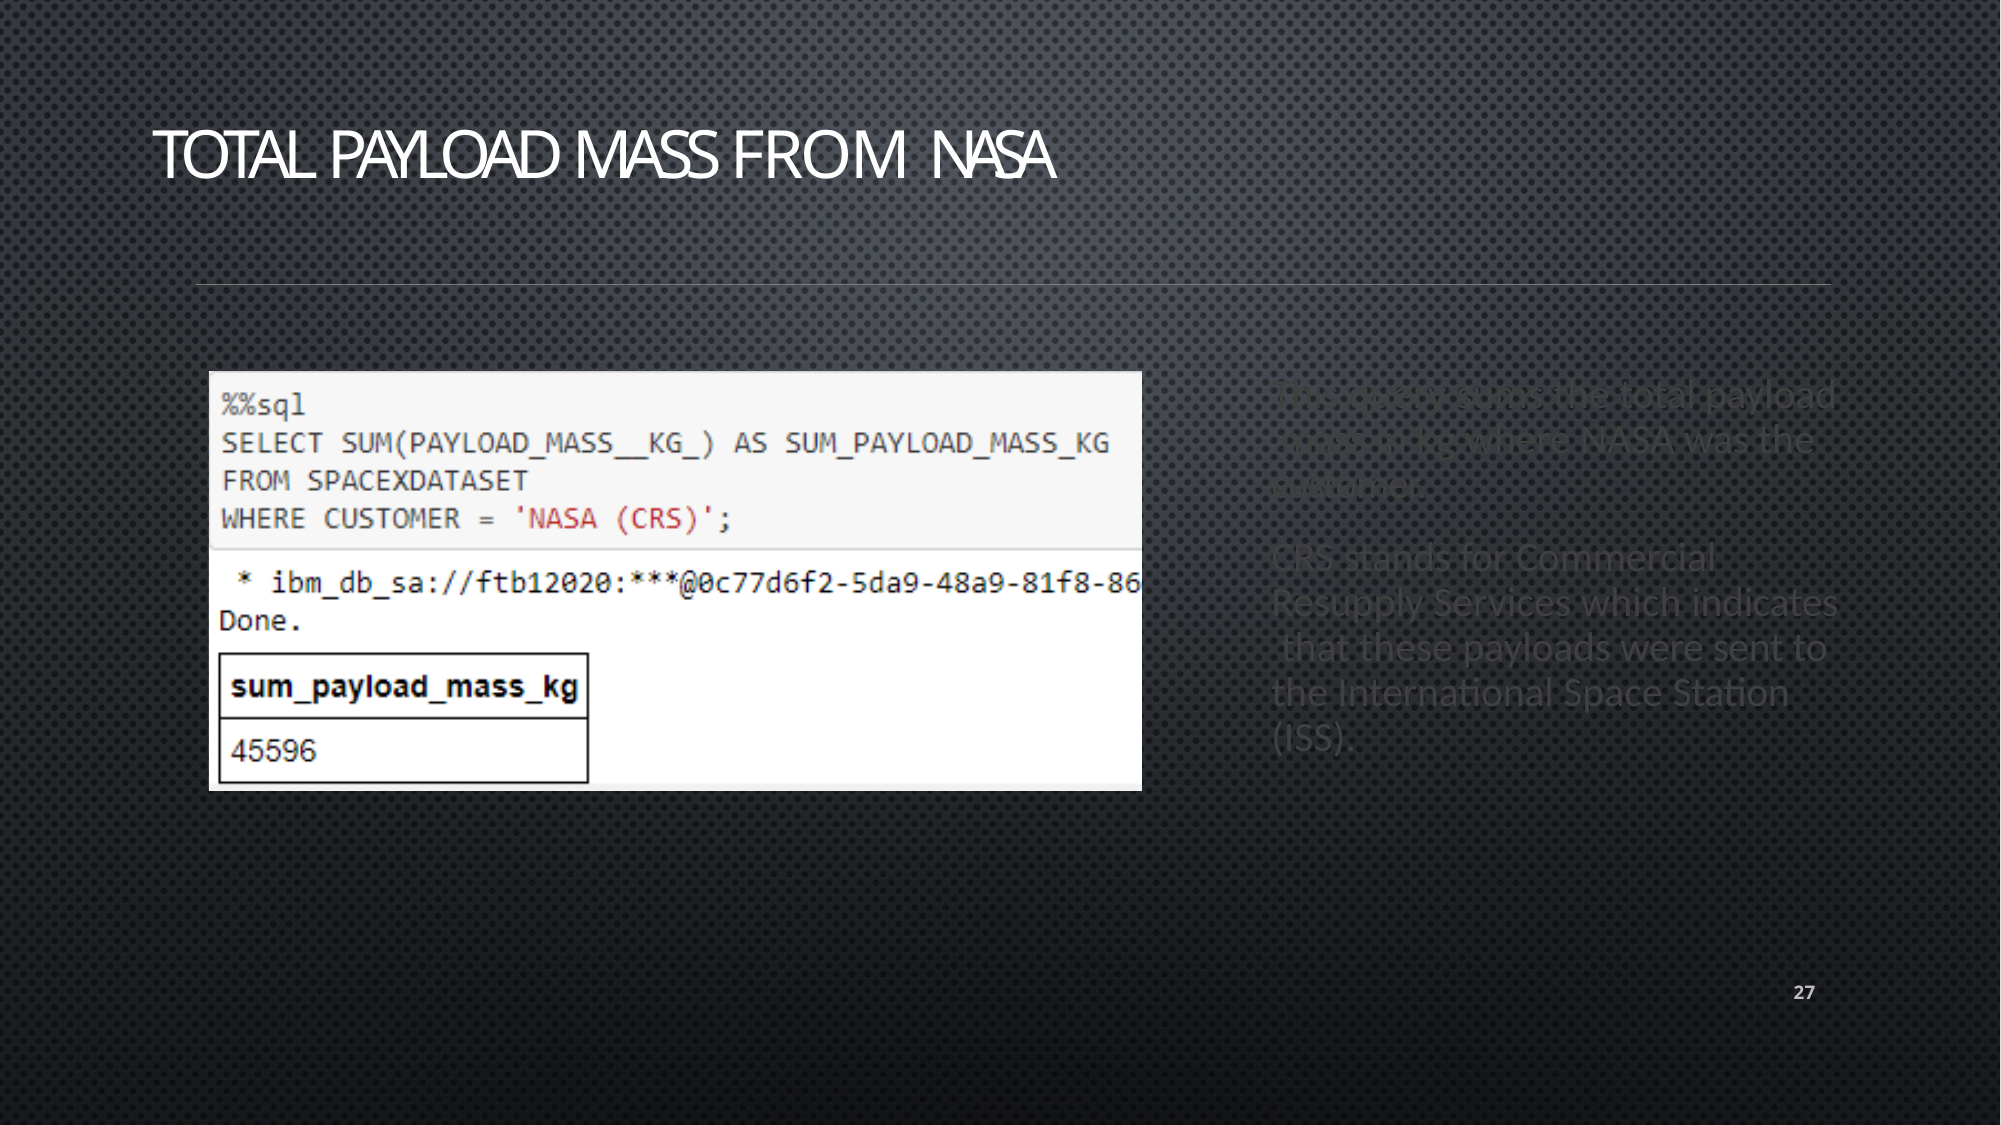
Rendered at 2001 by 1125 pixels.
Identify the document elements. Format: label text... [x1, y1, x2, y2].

slide_number 27 [1724, 761, 1816, 1125]
text_box This query sums the total payload mass in kg where NASA was the customer. CRS stands for Commercial Resupply Services which indicates that these payloads were sent to the International Space Station (ISS). [1269, 364, 1842, 761]
text_box [208, 371, 1142, 791]
title Total Payload Mass from NASA [150, 56, 1322, 247]
